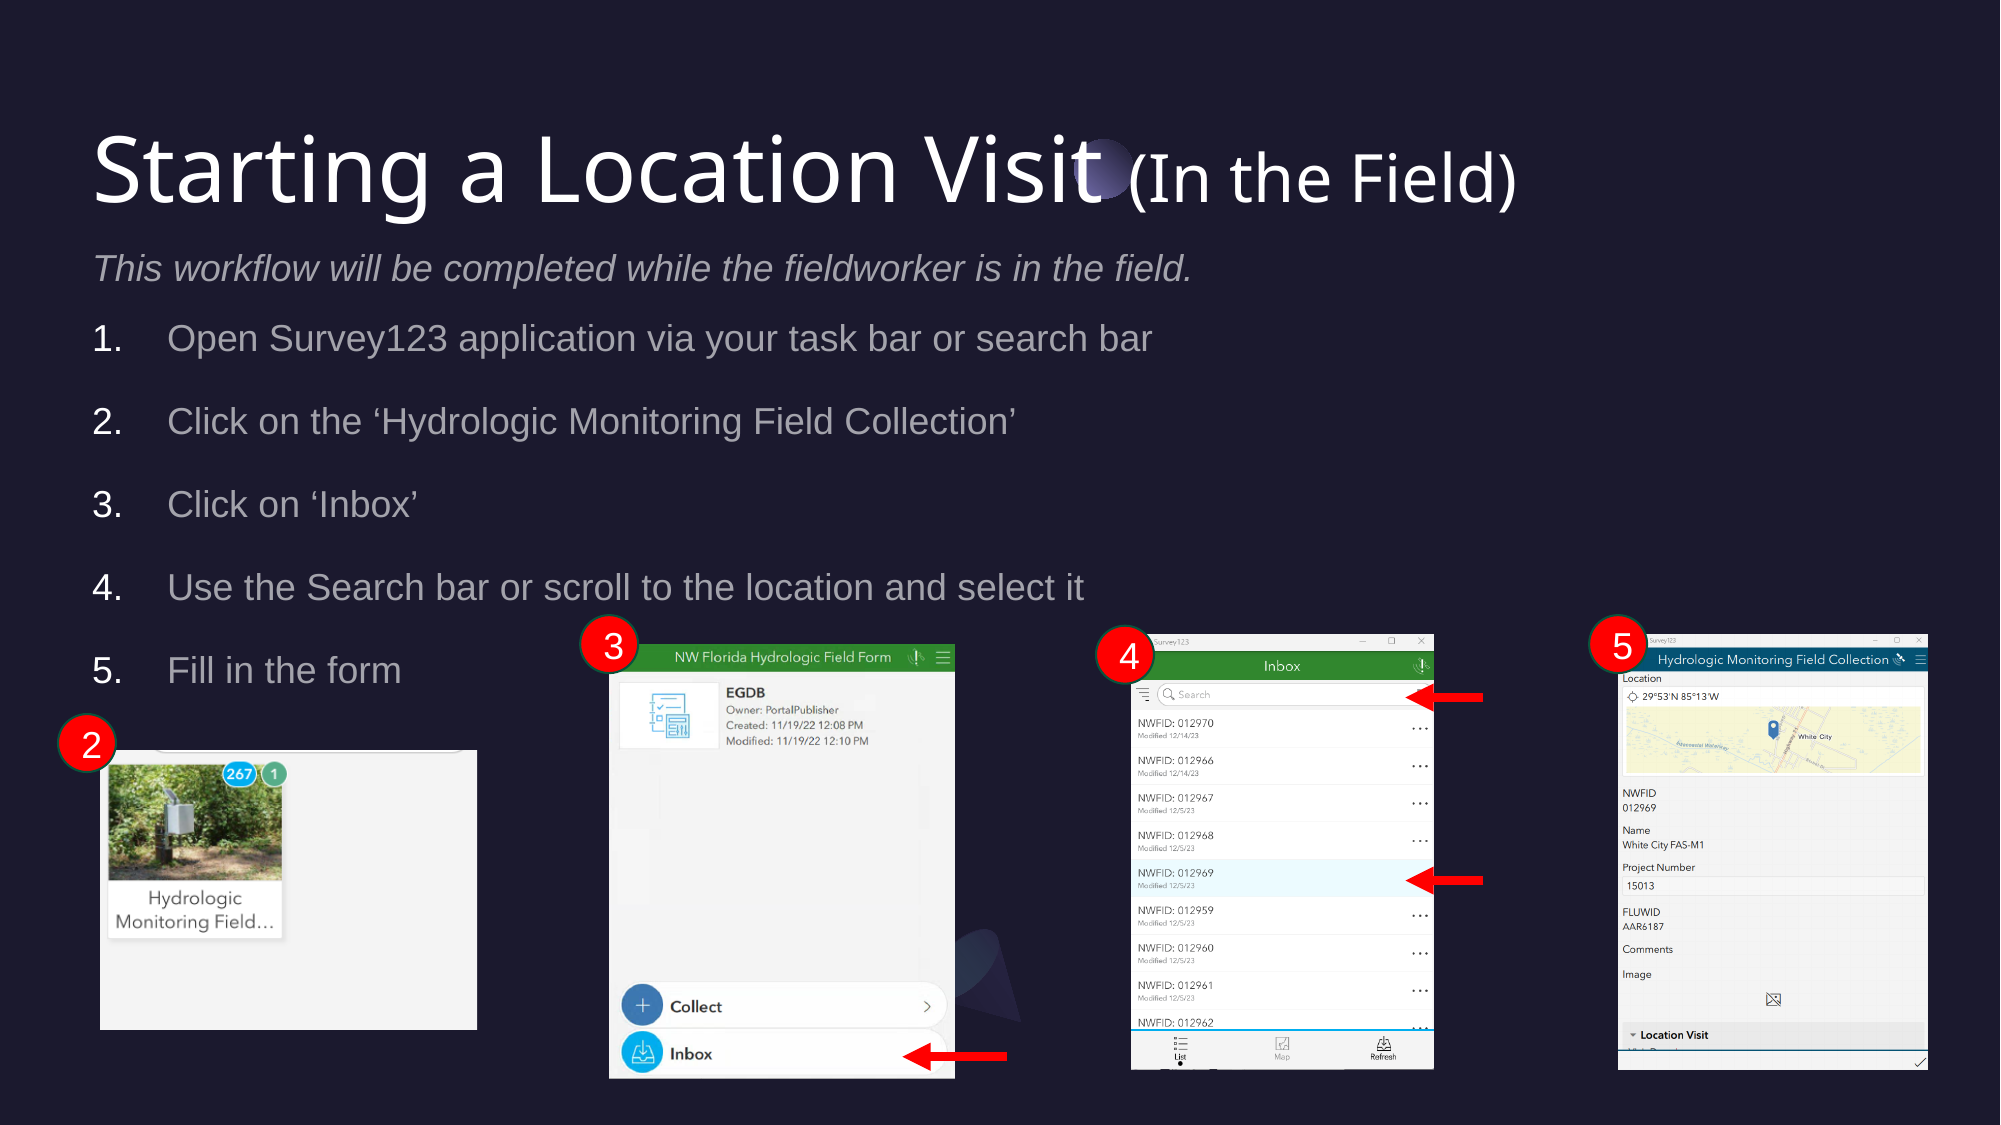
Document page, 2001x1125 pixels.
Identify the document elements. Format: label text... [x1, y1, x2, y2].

picture [1618, 634, 1928, 1049]
picture [1131, 634, 1434, 1028]
text_box 4 [1094, 624, 1147, 685]
picture [1618, 1052, 1928, 1070]
title Starting a Location Visit (In the Field) [92, 90, 1891, 223]
picture [1131, 1032, 1434, 1070]
text_box 3 [579, 614, 640, 675]
text_box This workflow will be completed while the fieldworker is in the field. Open Survey123 application via your task bar or search bar Click on the ‘Hydrologic Monitoring Field Collection’ Click on ‘Inbox’ Use the Search bar or scroll to the location and select it Fill in the form [92, 239, 1526, 930]
picture [609, 644, 955, 1079]
text_box 2 [56, 712, 118, 774]
picture [99, 750, 478, 1030]
text_box 5 [1588, 614, 1647, 675]
